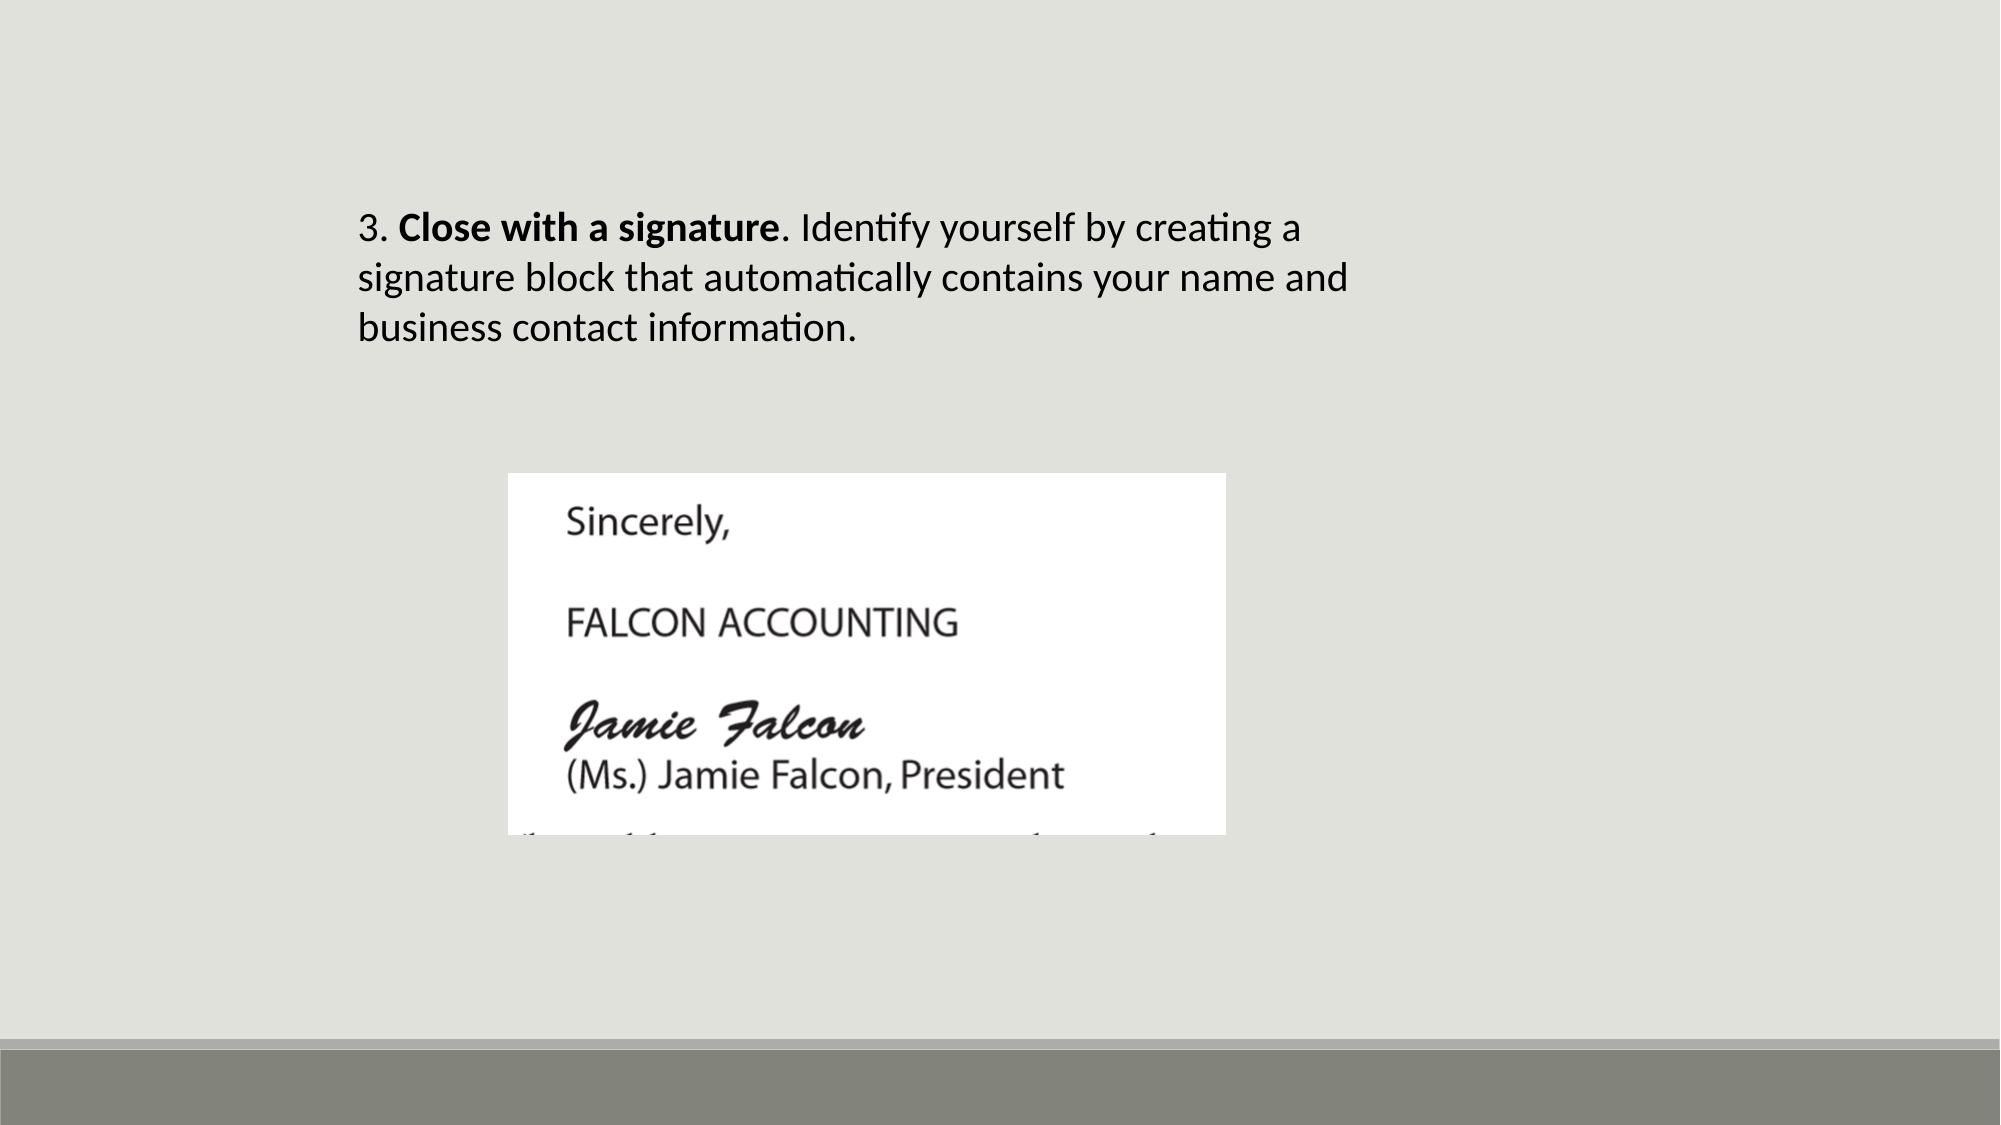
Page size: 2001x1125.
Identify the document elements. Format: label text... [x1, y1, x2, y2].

picture [507, 473, 1226, 836]
text_box 3. Close with a signature. Identify yourself by creating a signature block that automatically contains your name and business contact information. [342, 192, 1452, 358]
